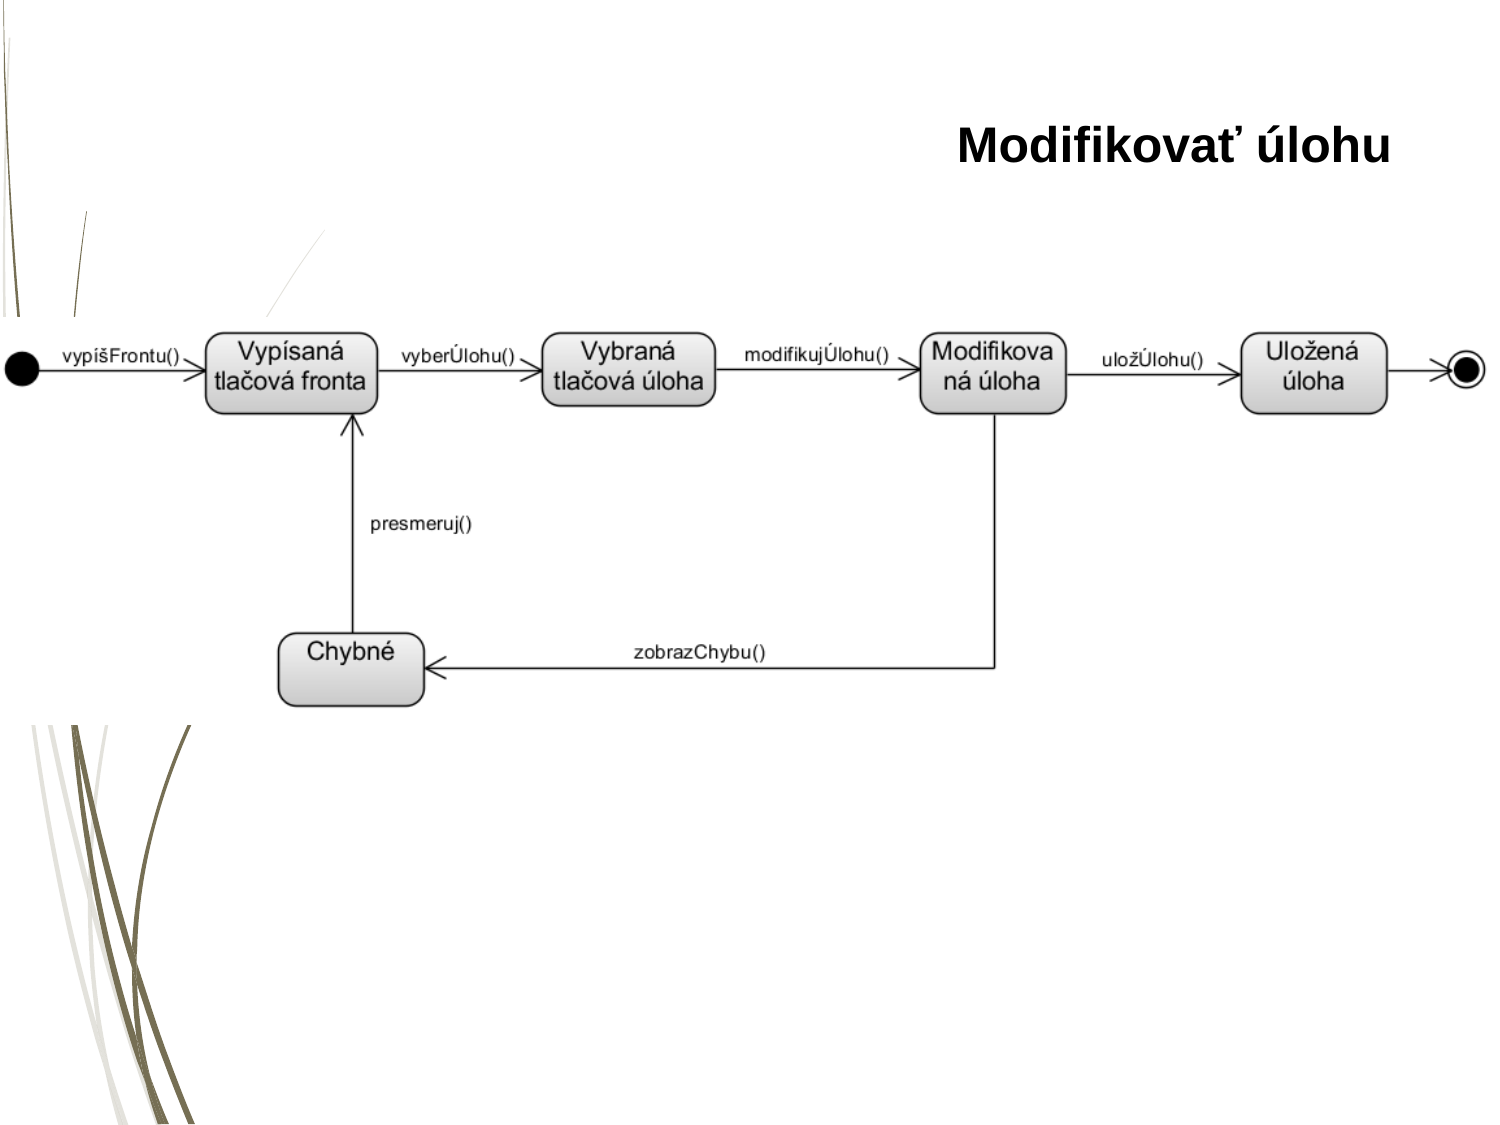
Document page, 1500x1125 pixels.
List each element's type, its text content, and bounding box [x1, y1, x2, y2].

text_box Modifikovať úlohu [942, 104, 1453, 180]
picture [0, 316, 1493, 726]
